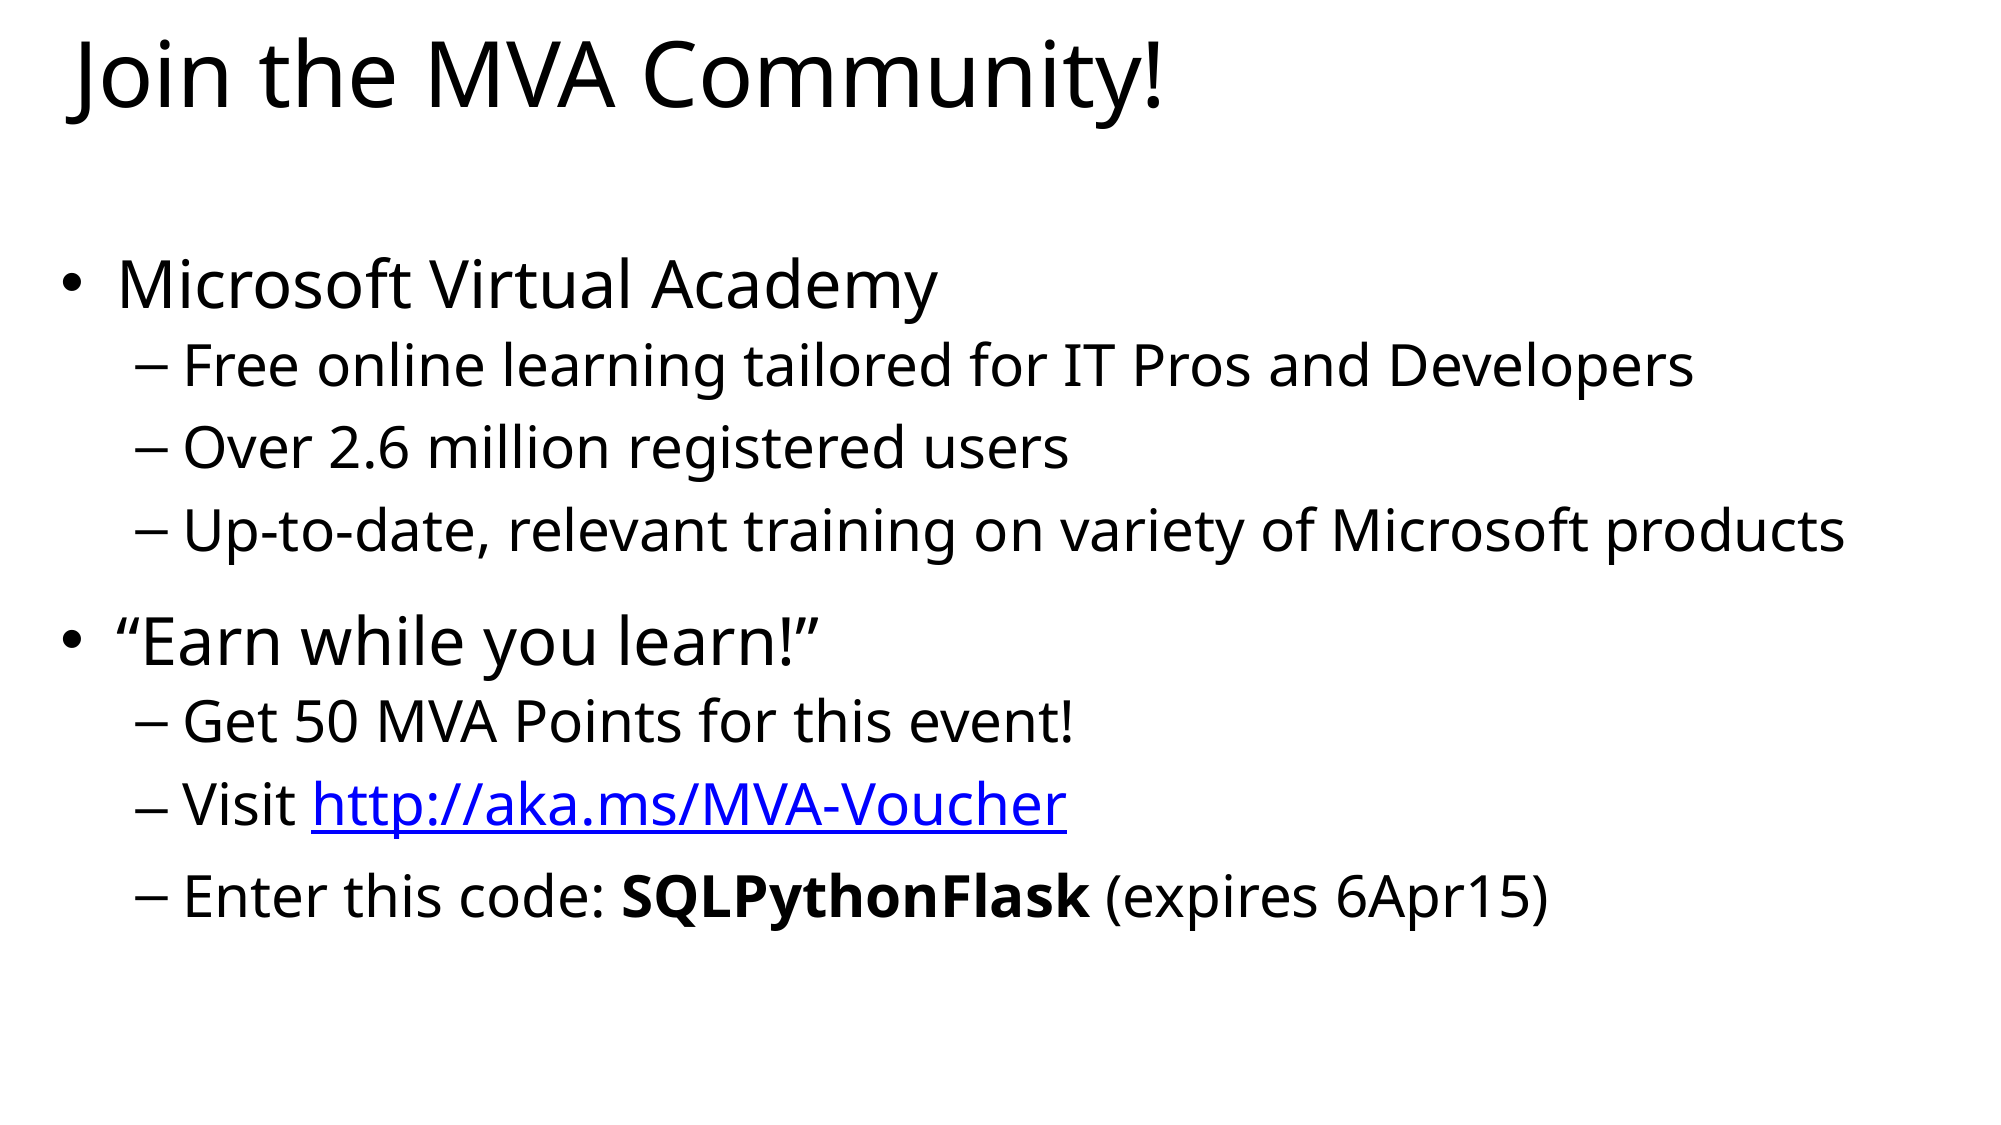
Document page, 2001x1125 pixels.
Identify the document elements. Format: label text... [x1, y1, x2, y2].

list Microsoft Virtual Academy Free online learning tailored for IT Pros and Developers Over 2.6 million registered users Up-to-date, relevant training on variety of Microsoft products “Earn while you learn!” Get 50 MVA Points for this event! Visit http://aka.ms/MVA-Voucher Enter this code: SQLPythonFlask (expires 6Apr15) [45, 234, 1937, 1103]
title Join the MVA Community! [0, 29, 1813, 205]
